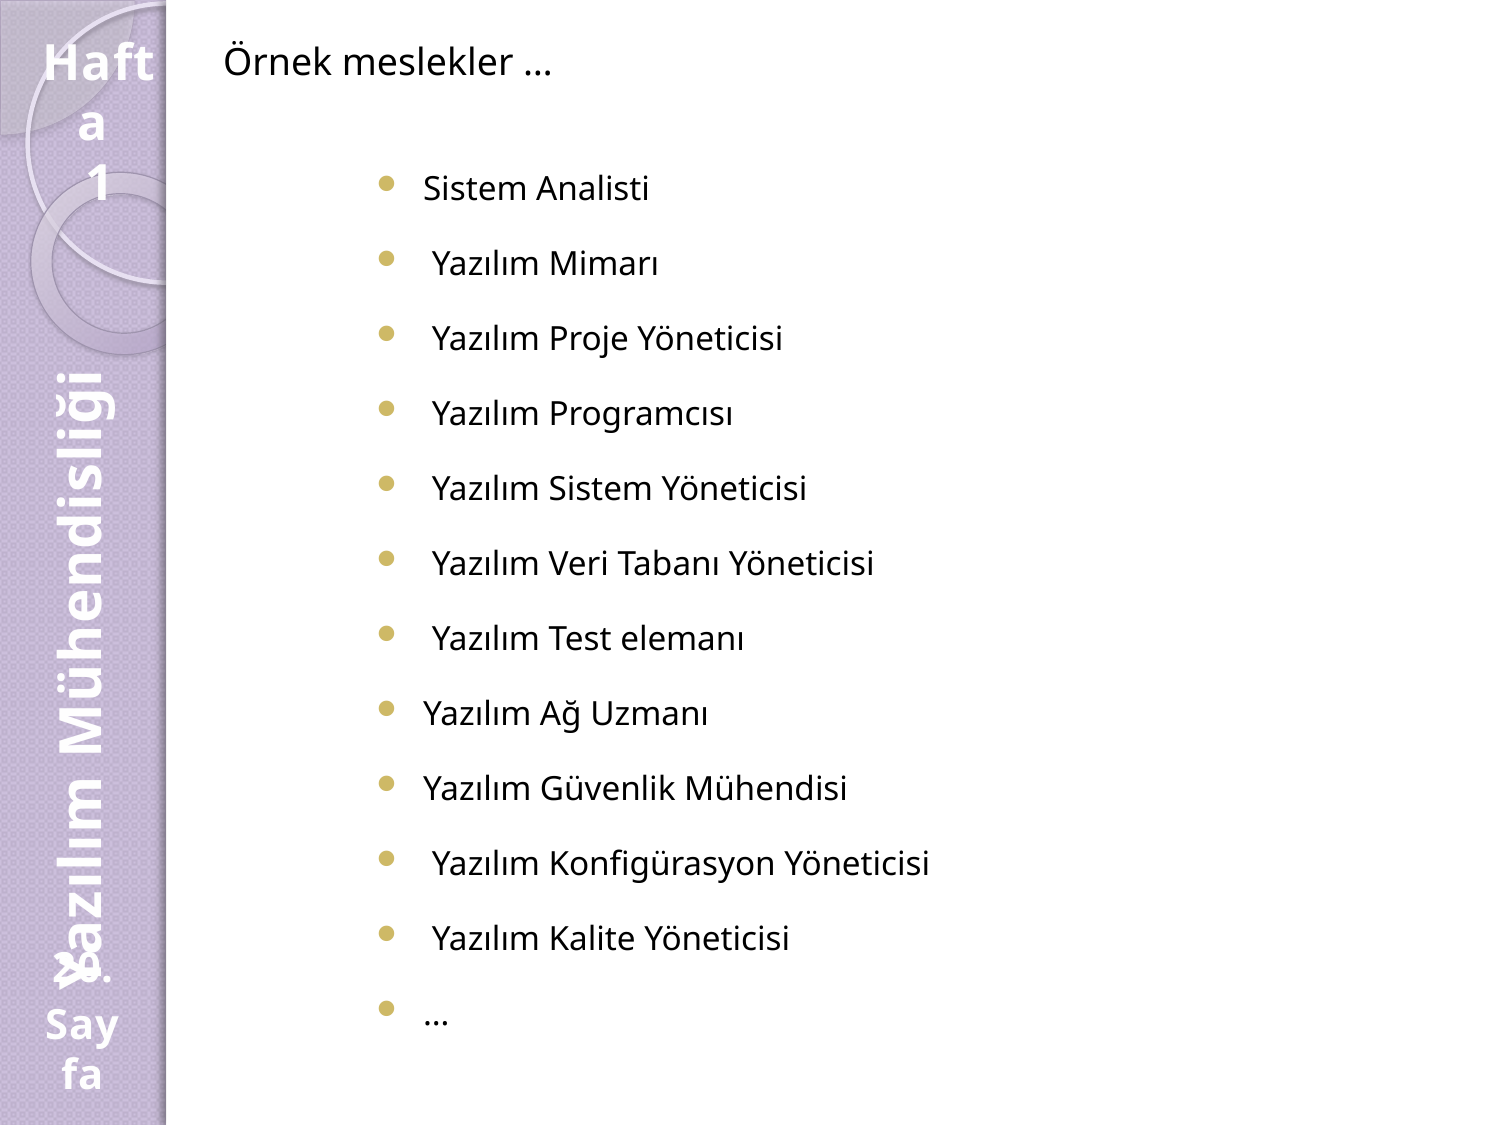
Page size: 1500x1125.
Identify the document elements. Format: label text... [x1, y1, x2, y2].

text_box Yazılım Mühendisliği [35, 316, 121, 1007]
list Sistem Analisti Yazılım Mimarı Yazılım Proje Yöneticisi Yazılım Programcısı Yazılım Sistem Yöneticisi Yazılım Veri Tabanı Yöneticisi Yazılım Test elemanı Yazılım Ağ Uzmanı Yazılım Güvenlik Mühendisi Yazılım Konfigürasyon Yöneticisi Yazılım Kalite Yöneticisi … [348, 137, 1471, 1094]
text_box Hafta 1 [23, 23, 176, 219]
text_box 20. Sayfa [27, 1007, 139, 1106]
text_box Örnek meslekler … [208, 30, 578, 91]
